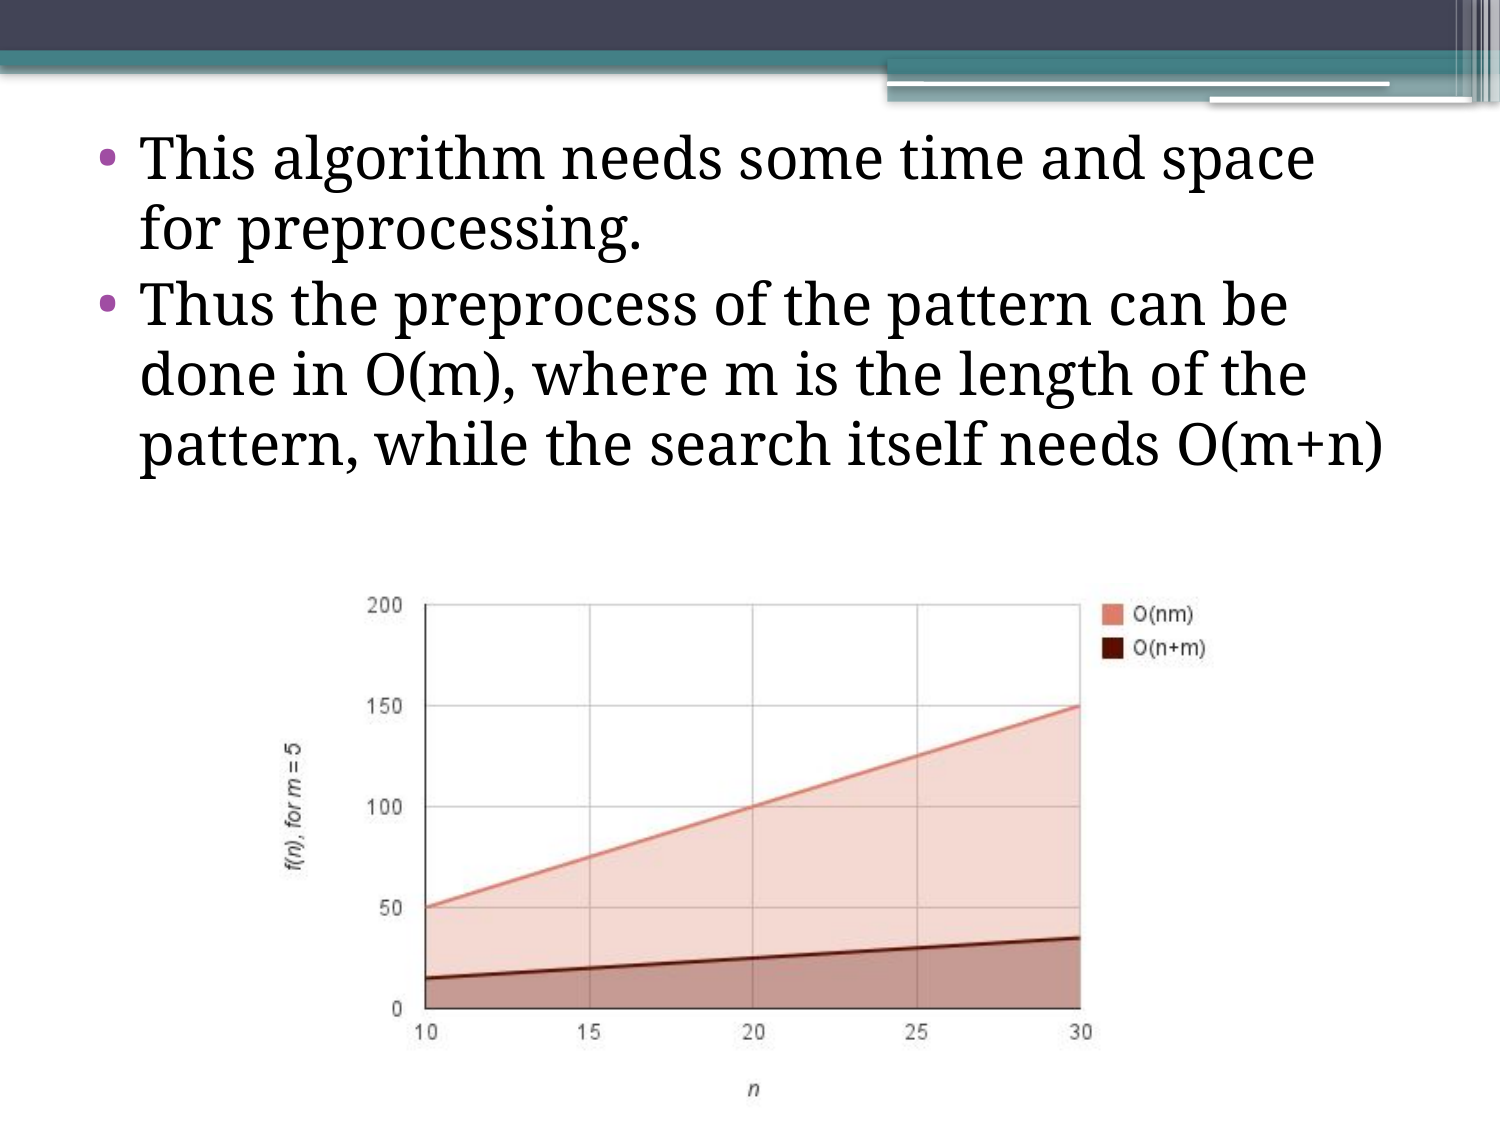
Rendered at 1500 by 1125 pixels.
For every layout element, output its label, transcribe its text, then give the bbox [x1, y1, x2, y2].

list This algorithm needs some time and space for preprocessing. Thus the preprocess of the pattern can be done in O(m), where m is the length of the pattern, while the search itself needs O(m+n) [64, 113, 1415, 824]
picture [208, 583, 1306, 1125]
